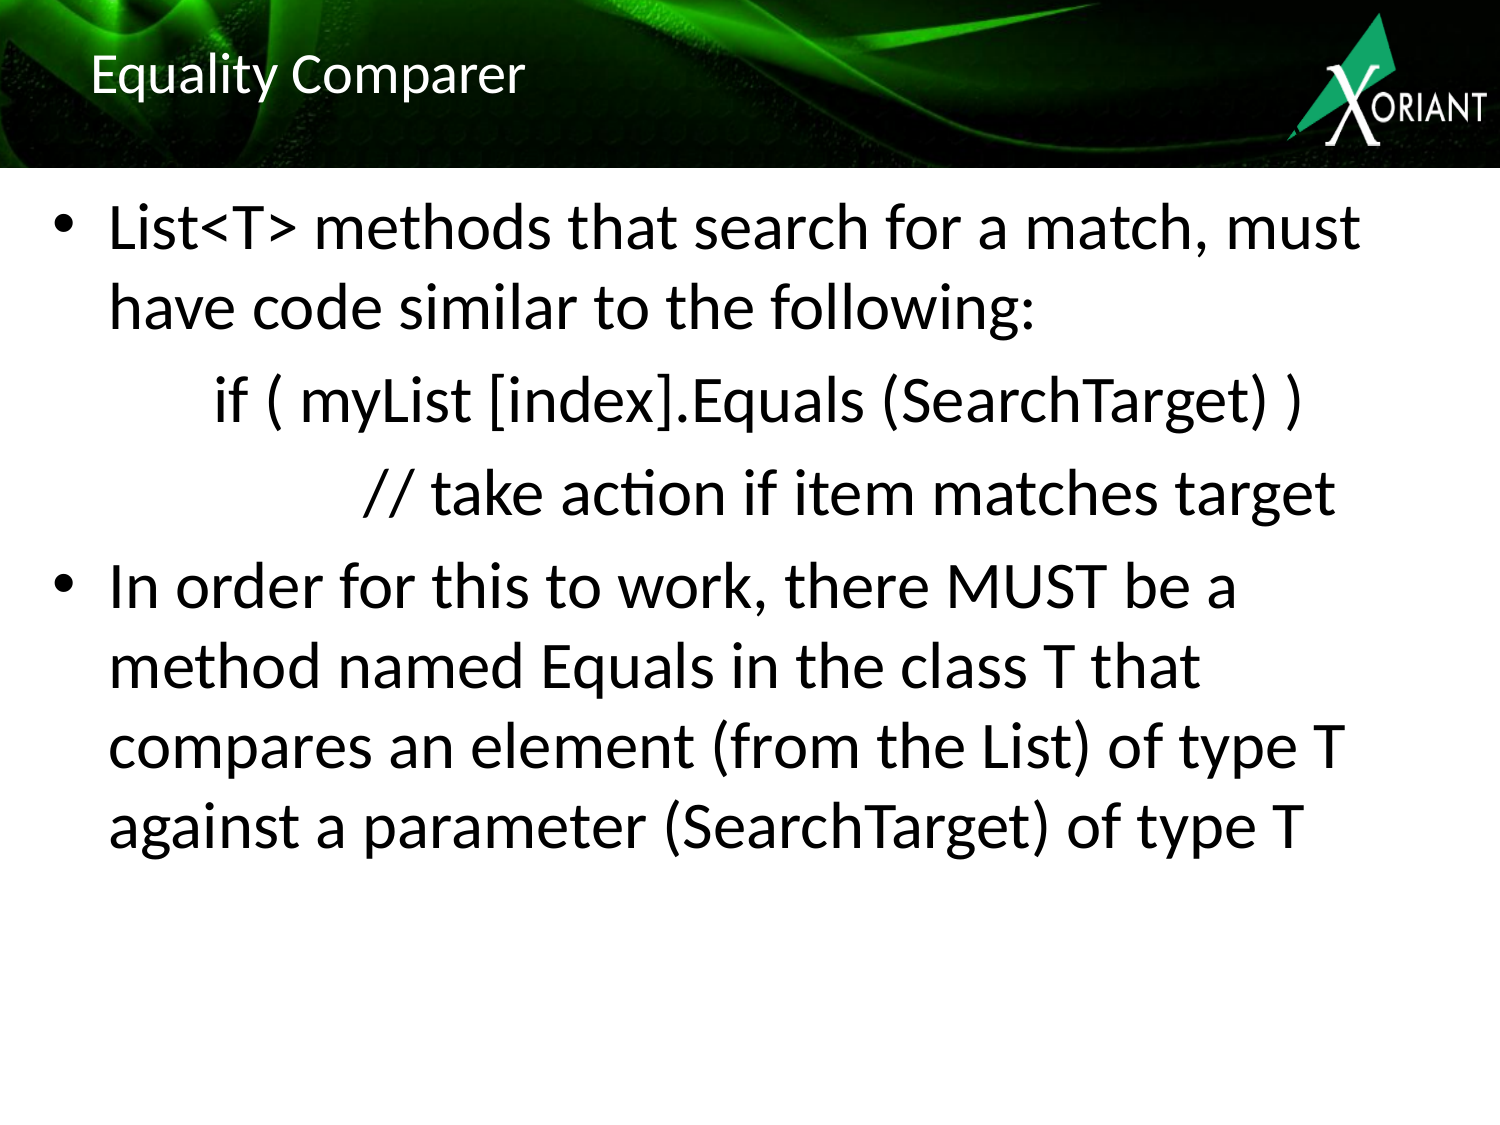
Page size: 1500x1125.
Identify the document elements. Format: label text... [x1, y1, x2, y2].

list List<T> methods that search for a match, must have code similar to the following: if ( myList [index].Equals (SearchTarget) ) // take action if item matches target In order for this to work, there MUST be a method named Equals in the class T that compares an element (from the List) of type T against a parameter (SearchTarget) of type T [37, 174, 1478, 925]
title Equality Comparer [75, 3, 1425, 138]
picture [0, 0, 1499, 168]
